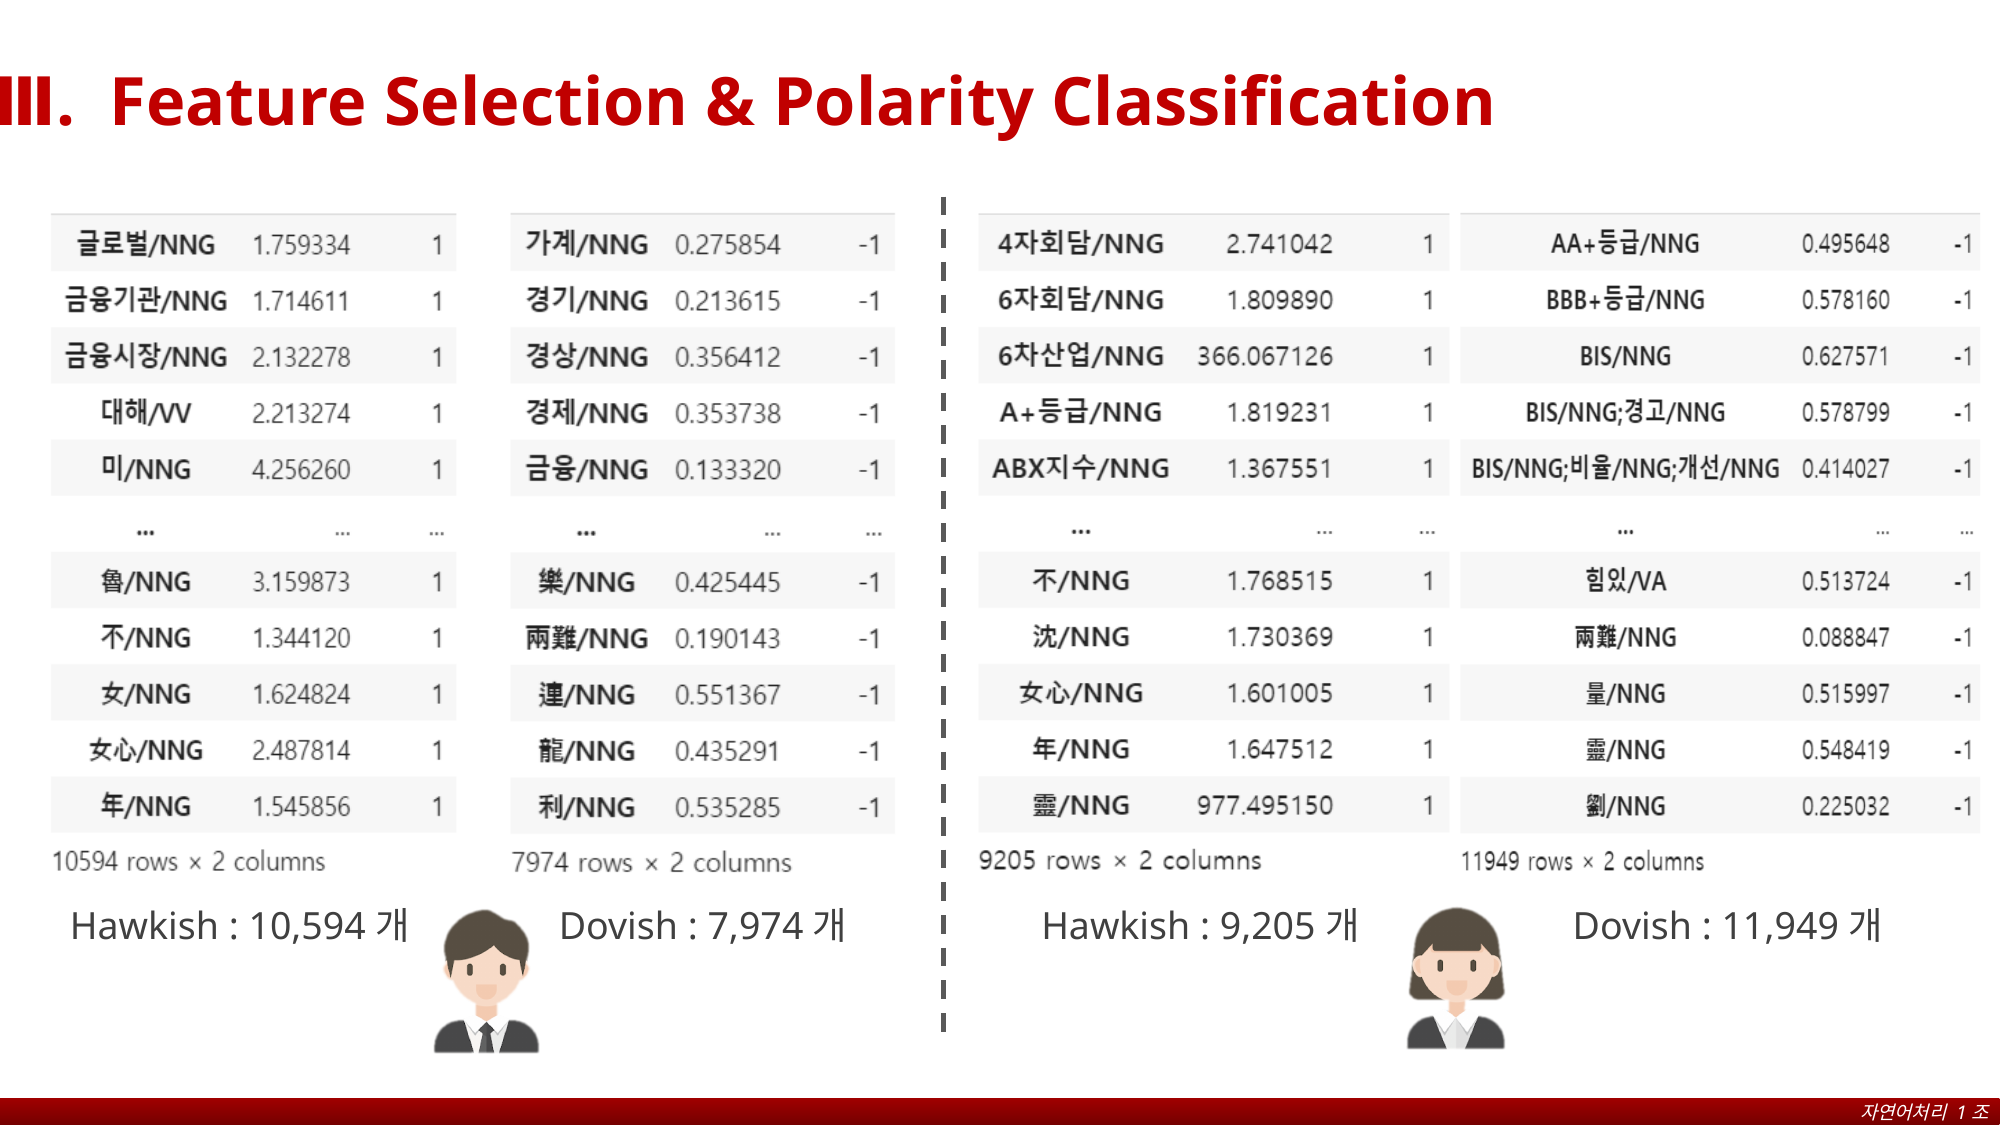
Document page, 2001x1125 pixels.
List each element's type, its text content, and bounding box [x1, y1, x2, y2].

picture [428, 898, 551, 1061]
text_box Hawkish : 10,594개 [55, 895, 425, 955]
picture [496, 206, 919, 883]
picture [967, 208, 1981, 876]
text_box Hawkish : 9,205개 [1026, 895, 1375, 955]
text_box [0, 1098, 1845, 1125]
picture [1394, 894, 1517, 1057]
text_box Dovish : 11,949개 [1557, 895, 1898, 955]
text_box 자연어처리 1조 [1845, 1092, 2000, 1125]
text_box Dovish : 7,974개 [544, 895, 863, 955]
picture [36, 206, 480, 883]
text_box Ⅲ. Feature Selection & Polarity Classification [0, 51, 1512, 146]
